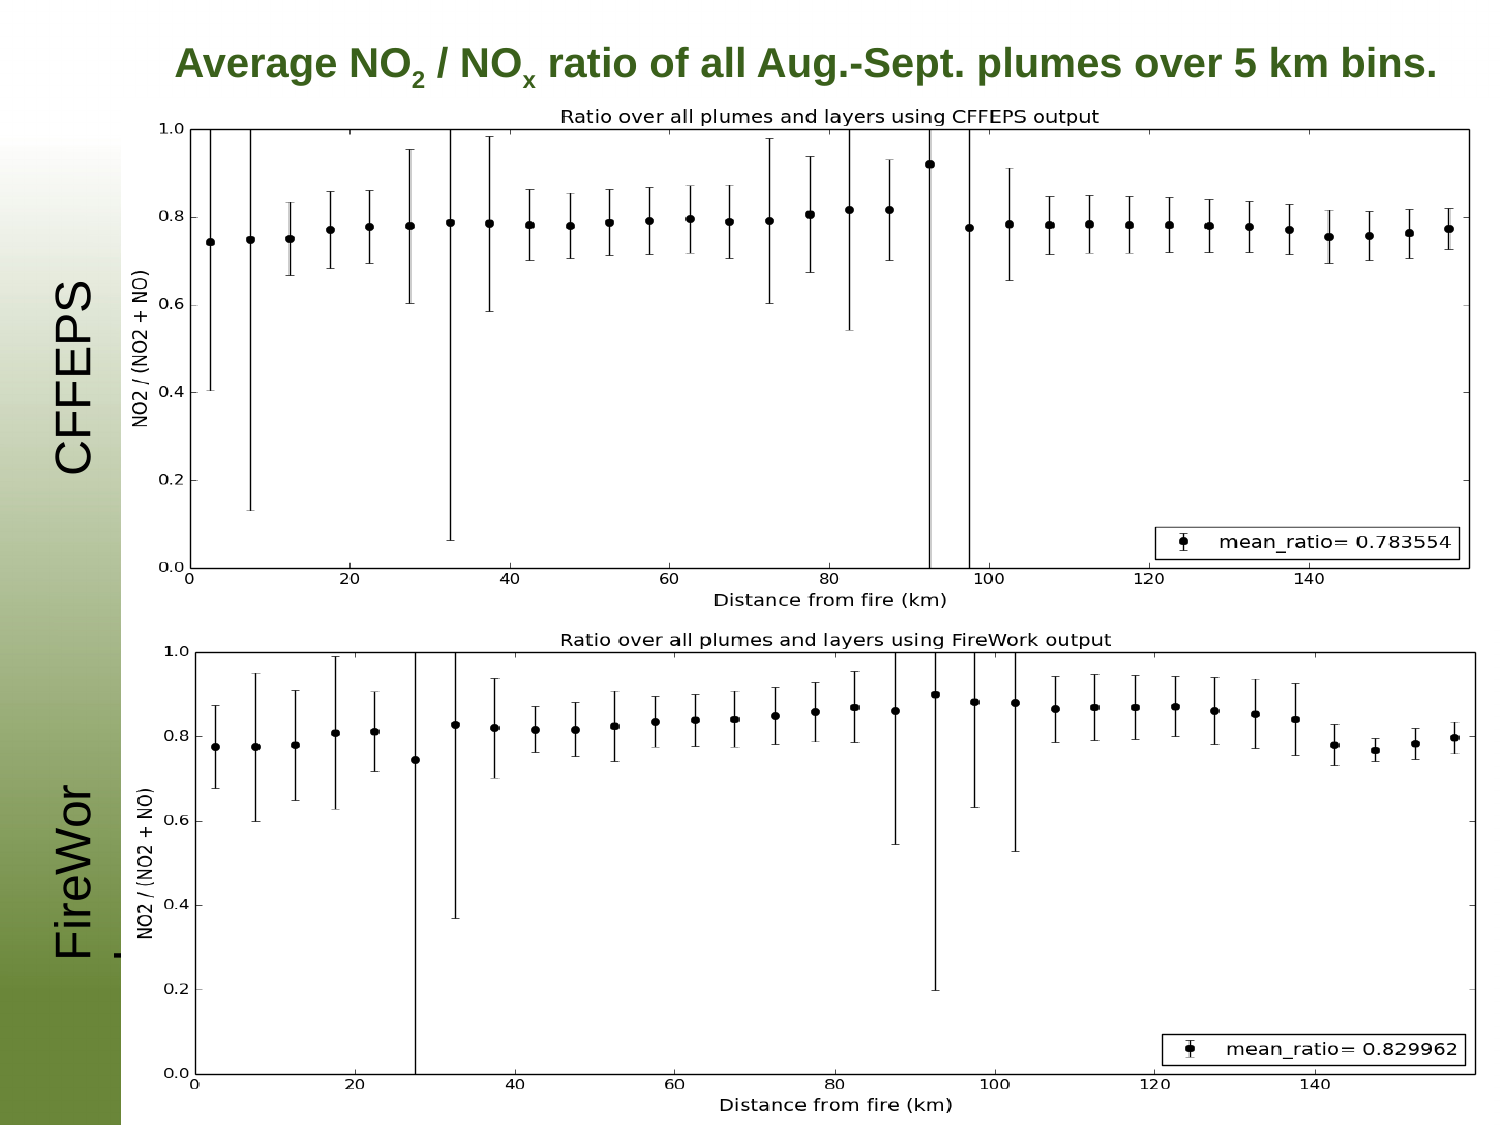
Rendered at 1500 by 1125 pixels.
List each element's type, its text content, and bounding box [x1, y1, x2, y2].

title Average NO2 / NOx ratio of all Aug.-Sept. plumes over 5 km bins. [123, 3, 1500, 97]
text_box FireWork [33, 751, 115, 976]
picture [0, 0, 1500, 1125]
text_box CFFEPS [33, 255, 115, 492]
